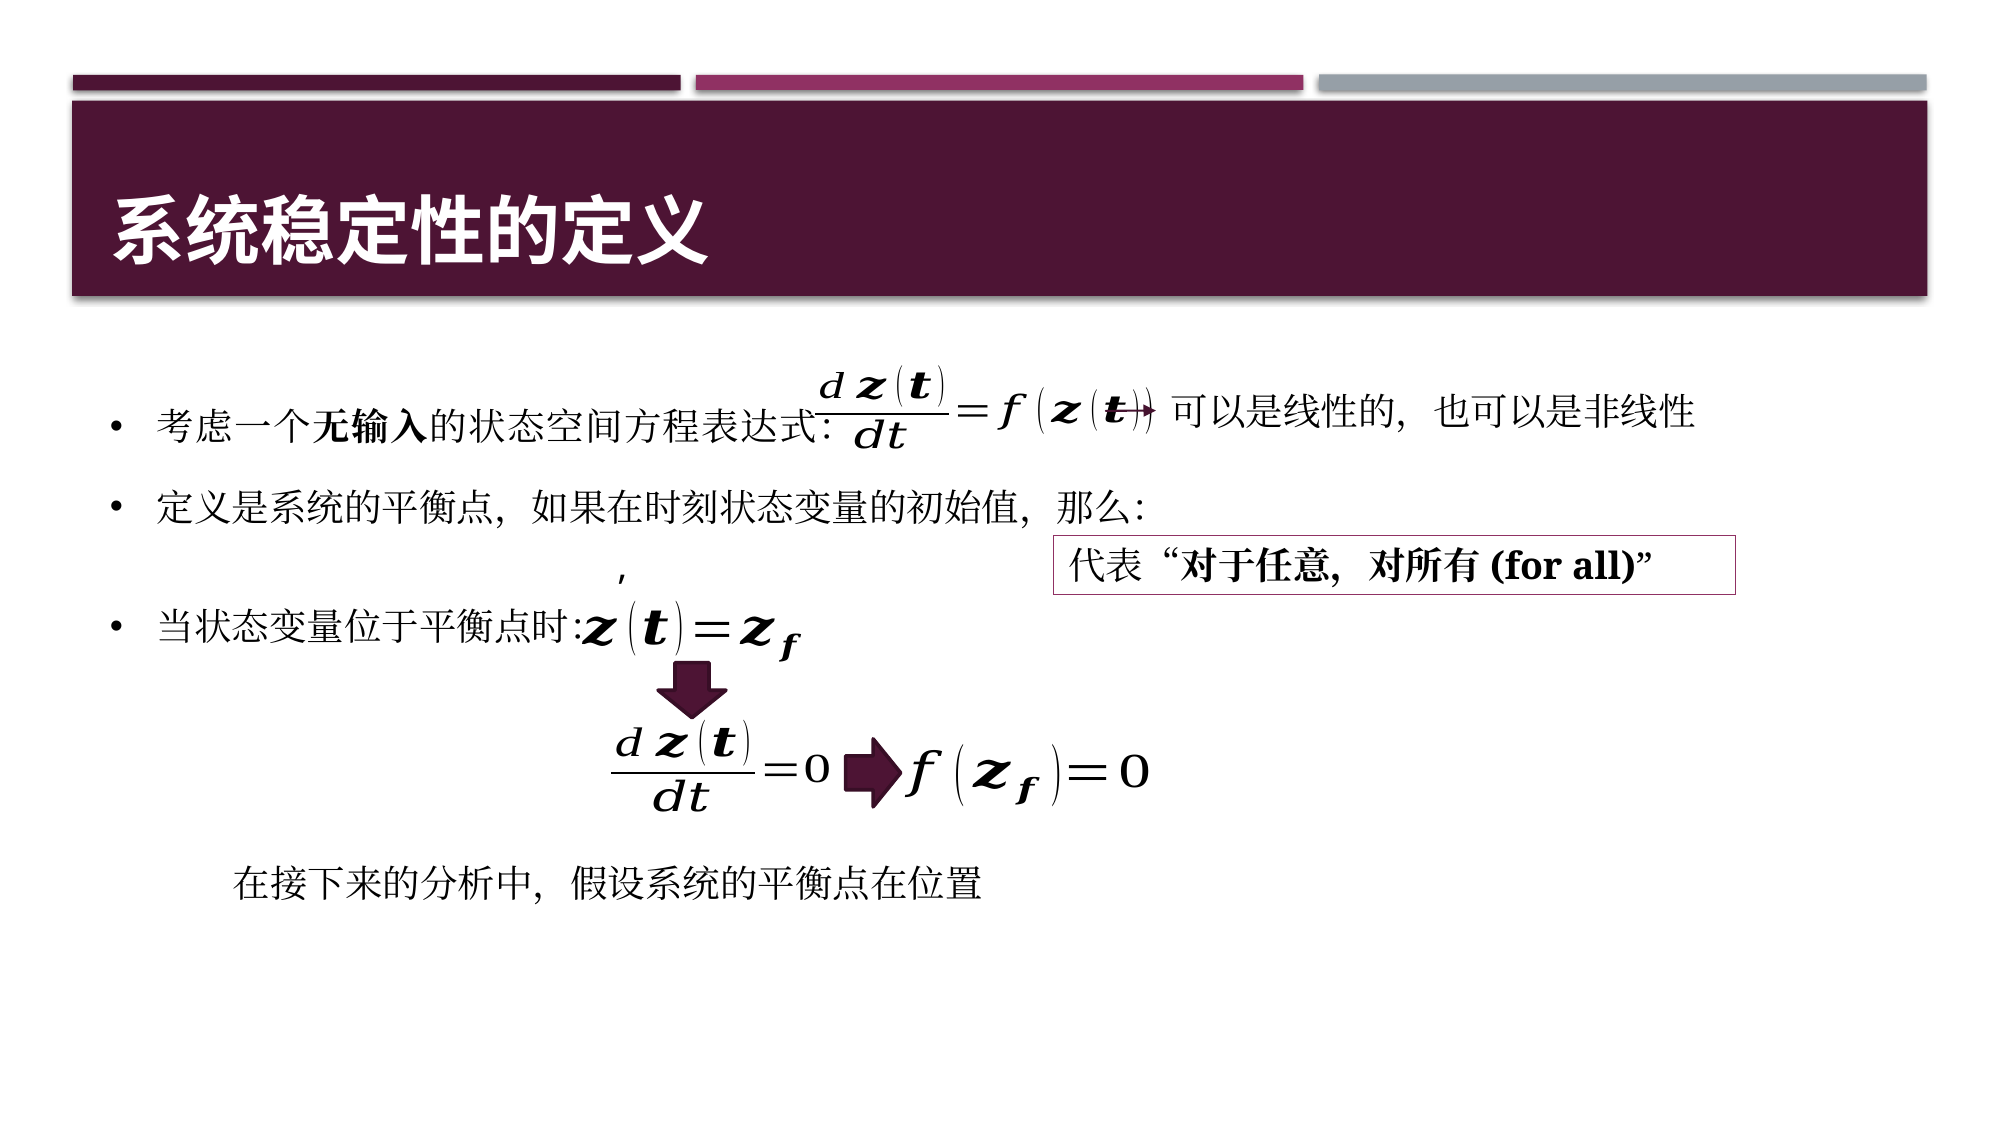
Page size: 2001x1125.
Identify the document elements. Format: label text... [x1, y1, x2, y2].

text_box [843, 737, 903, 809]
text_box [656, 660, 728, 720]
text_box 考虑一个无输入的状态空间方程表达式： [94, 373, 834, 456]
title 系统稳定性的定义 [95, 115, 1905, 282]
text_box 当状态变量位于平衡点时： [94, 595, 608, 656]
text_box 可以是线性的，也可以是非线性 [1155, 380, 1722, 440]
